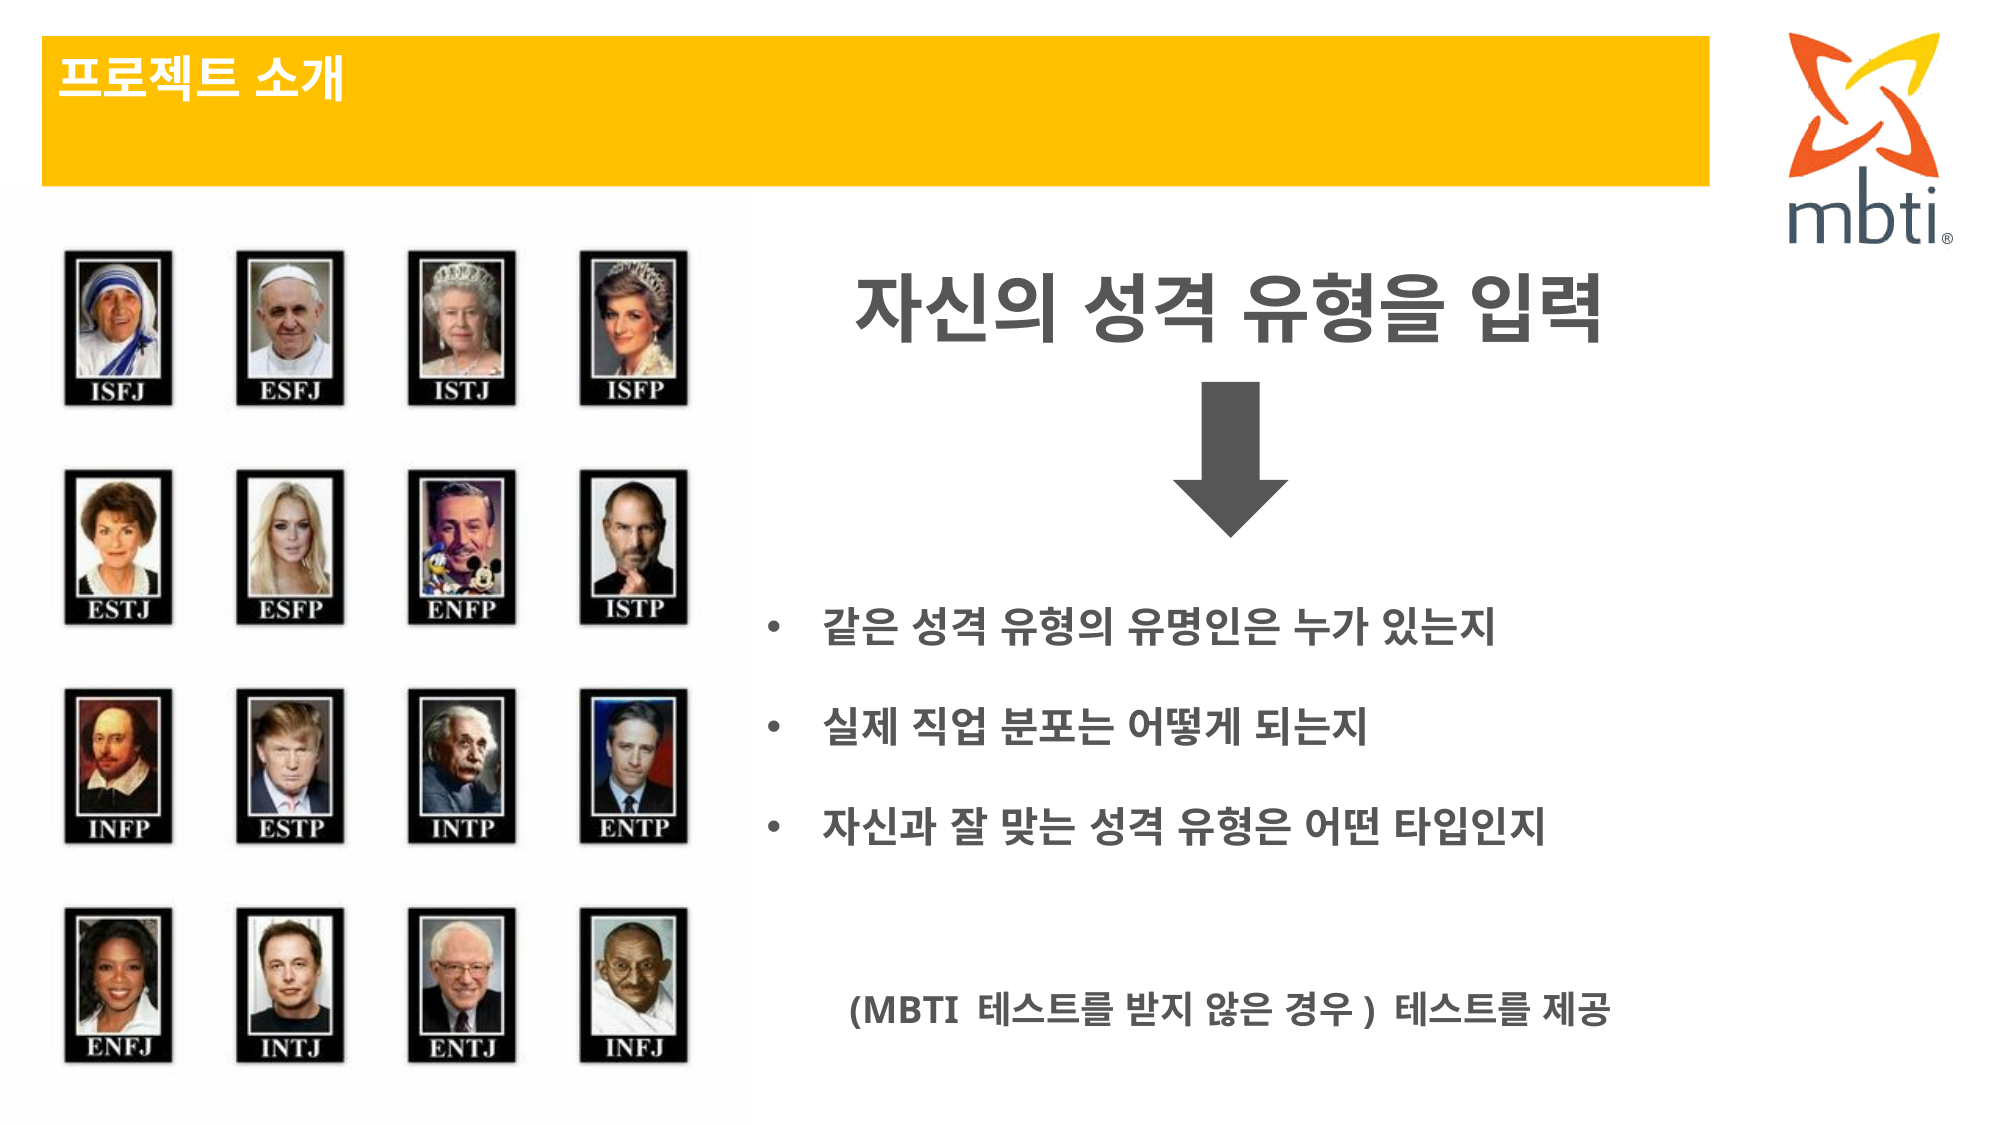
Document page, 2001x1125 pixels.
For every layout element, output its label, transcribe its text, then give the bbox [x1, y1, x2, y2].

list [1771, 21, 1958, 255]
title 프로젝트 소개 [42, 36, 1710, 187]
text_box [1170, 380, 1292, 540]
picture [0, 186, 752, 1125]
text_box 자신의 성격 유형을 입력 같은 성격 유형의 유명인은 누가 있는지 실제 직업 분포는 어떻게 되는지 자신과 잘 맞는 성격 유형은 어떤 타입인지 (MBTI 테스트를 받지 않은 경우) 테스트를 제공 [752, 253, 1710, 1039]
